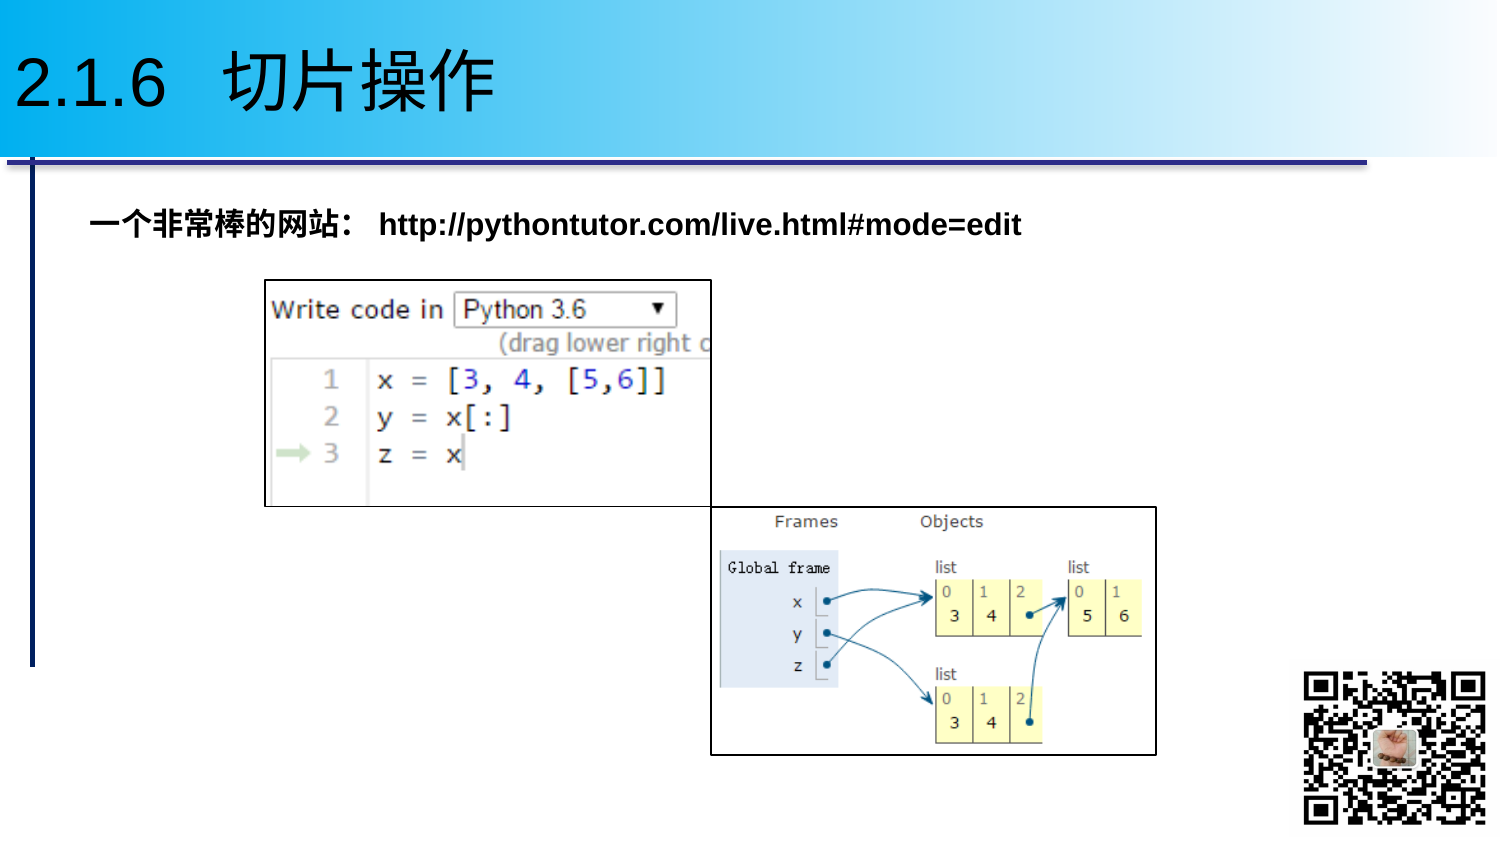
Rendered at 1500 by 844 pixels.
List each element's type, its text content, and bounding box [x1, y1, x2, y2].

picture [265, 280, 711, 506]
picture [711, 507, 1156, 755]
list 一个非常棒的网站：http://pythontutor.com/live.html#mode=edit [74, 196, 1426, 755]
title 2.1.6 切片操作 [0, 0, 1497, 158]
picture [1289, 659, 1500, 837]
